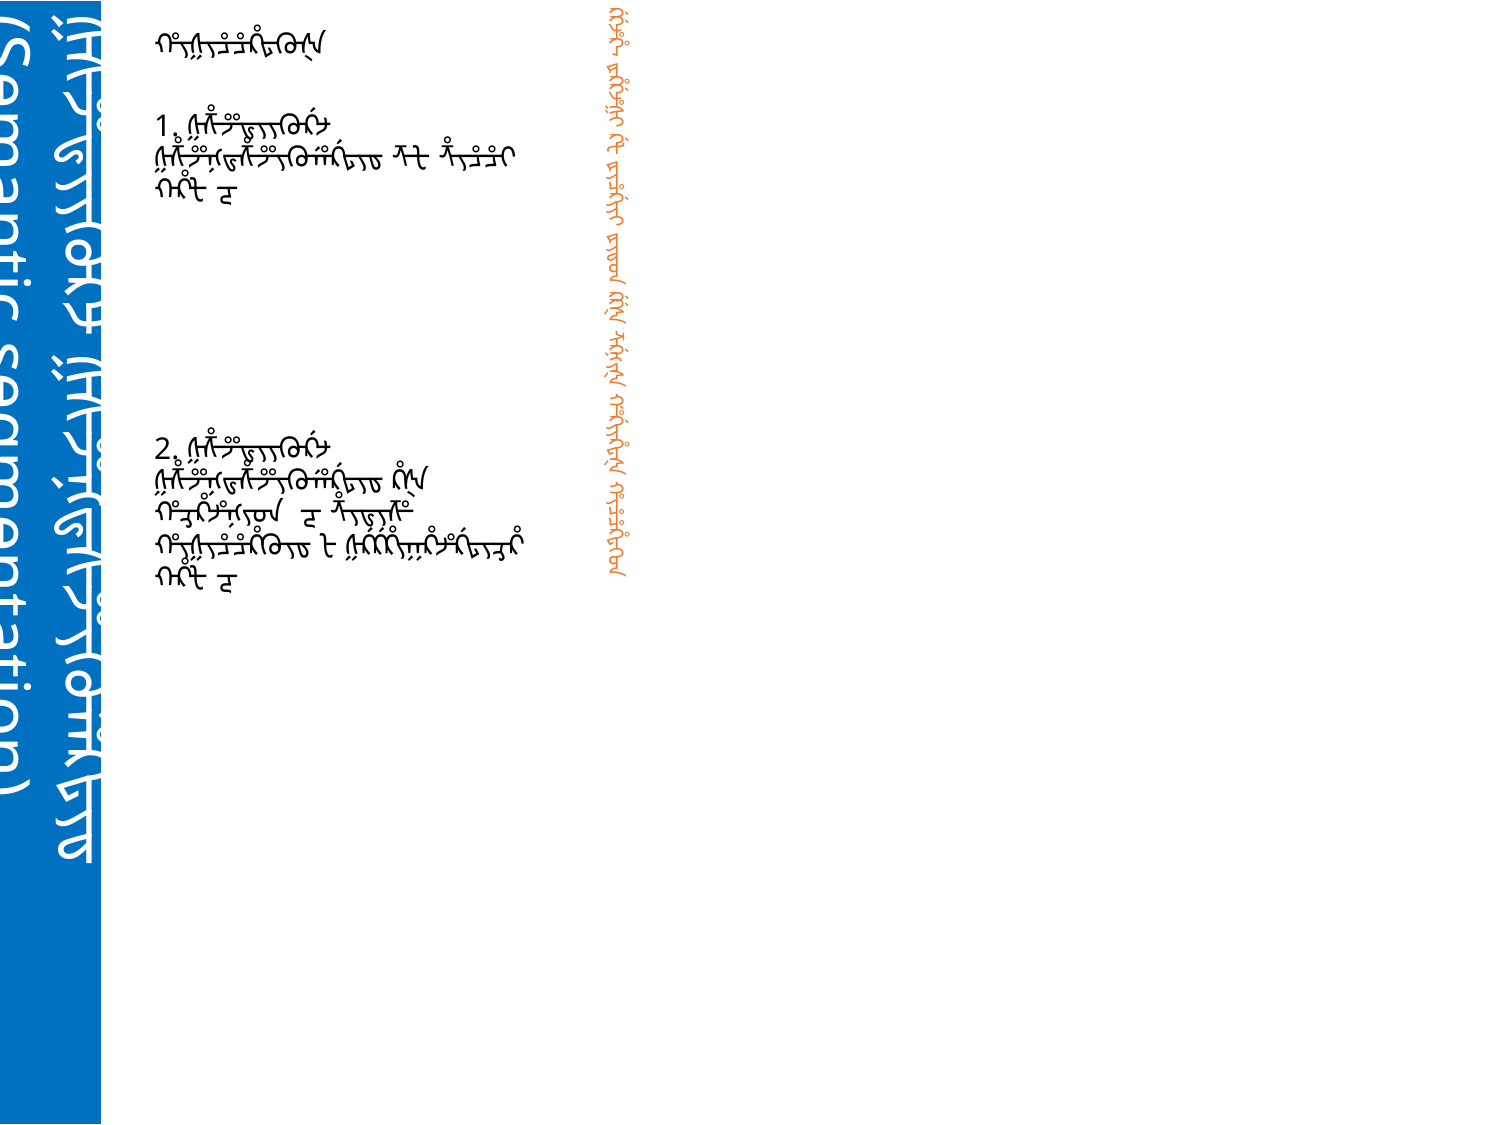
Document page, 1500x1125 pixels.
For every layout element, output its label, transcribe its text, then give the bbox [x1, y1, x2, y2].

text_box ᢔᢜᢟᢎᡪᡪᢙᡬᢣ ᢔᢜᢟᢊᢎᢜᢟᡪᢙᢚᡬᢑᡪᢐ (Semantic segmentation) [0, 0, 103, 1125]
title ᡥᡪᢔᡪᡱᡱᡭᢑᢙᡧ 1. ᢔᢜᢟᢎᡪᡪᢙᡬᢣ ᢔᢜᢟᢊᢎᢜᢟᡪᢙᢚᡬᢑᡪᢐ ᡯᡫ ᢜᡪᡱᡱᡳ ᡴᡭᡫ ᡓ 2. ᢔᢜᢟᢎᡪᡪᢙᡬᢣ ᢔᢜᢟᢊᢎᢜᢟᡪᢙᢚᡬᢑᡪᢐ ᡭᡧ ᡥᢋᡭᢞᢊᡪᡨ ᡓ ᢜᡪᢎᡪᢝ ᡥᡪᢔᡪᡱᡱᡭᢙᡪᢐ ᡫ ᢔᡬᡬᡭᡪᡴᡭᢞᡬᢑᡪᢋᡭ ᡴᡭᡫ ᡓ [146, 0, 548, 1125]
text_box ᡬᡬᢞᡭᢇ ᢘᡭᡬᢞᢔᡳ ᡬᡫ ᢘᡪᡱᡬᡪᡪᡳ ᢘᡪᢐᡨ ᡬᡬᡧ ᡯᡬᢊᡪᡧ ᢚᡬᡪᡪᡭᢑᡧ ᡥᡪᡱᡱᡭᢑᢉᡨ [547, 0, 642, 1124]
